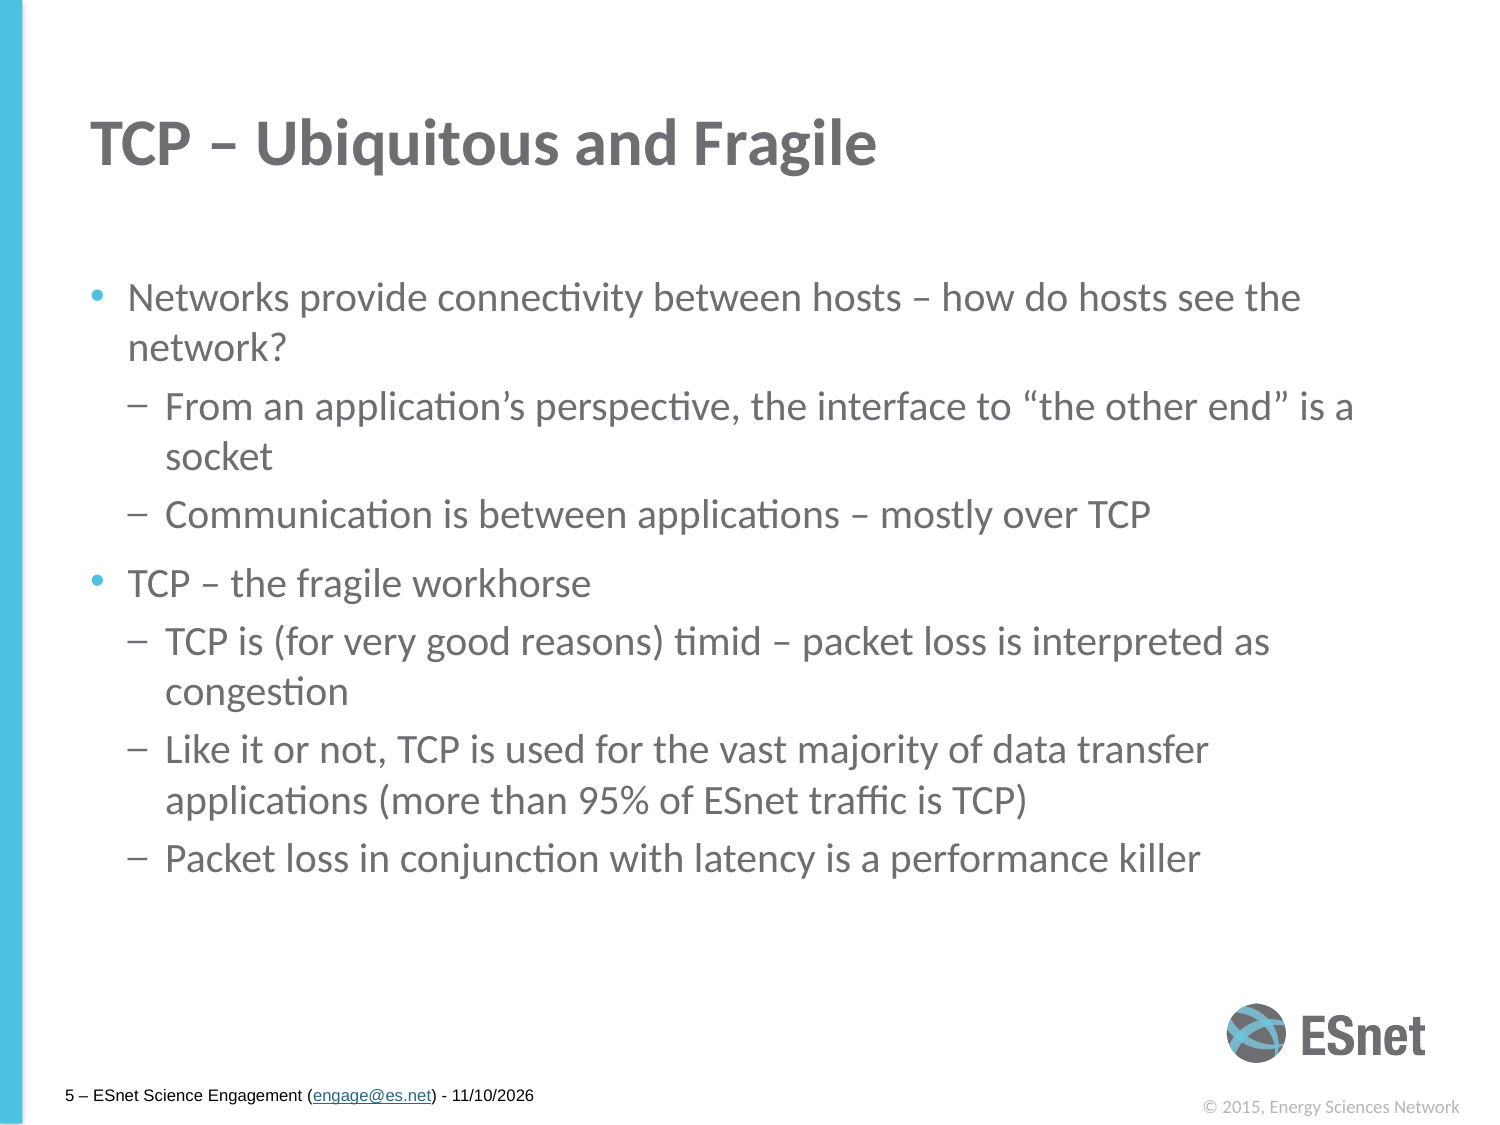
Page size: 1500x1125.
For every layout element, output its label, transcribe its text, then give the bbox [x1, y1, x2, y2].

text_box © 2015, Energy Sciences Network [1187, 1095, 1500, 1125]
picture [1226, 1003, 1425, 1063]
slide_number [50, 1080, 582, 1110]
title TCP – Ubiquitous and Fragile [75, 45, 1425, 233]
list Networks provide connectivity between hosts – how do hosts see the network? From an application’s perspective, the interface to “the other end” is a socket Communication is between applications – mostly over TCP TCP – the fragile workhorse TCP is (for very good reasons) timid – packet loss is interpreted as congestion Like it or not, TCP is used for the vast majority of data transfer applications (more than 95% of ESnet traffic is TCP) Packet loss in conjunction with latency is a performance killer [75, 262, 1425, 976]
